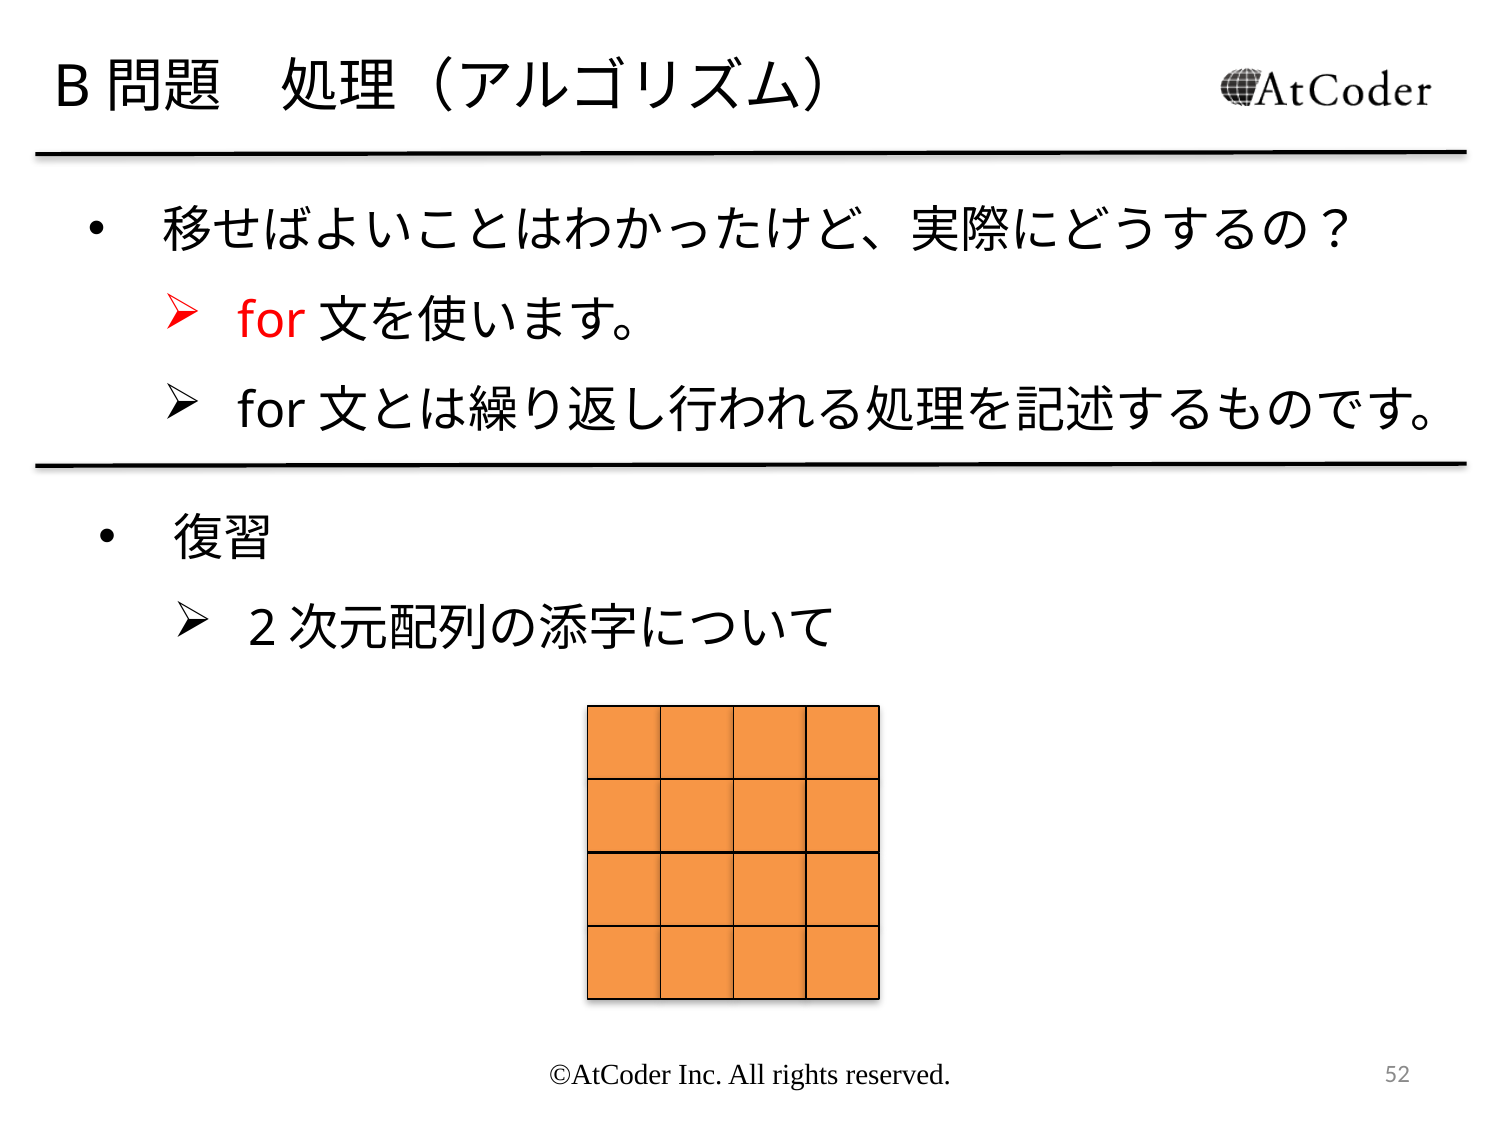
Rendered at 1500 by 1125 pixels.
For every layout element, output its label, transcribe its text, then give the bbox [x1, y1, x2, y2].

slide_number 52 [1074, 1042, 1425, 1103]
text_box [587, 705, 880, 1000]
text_box 復習 2次元配列の添字について [83, 474, 1442, 664]
picture [1220, 63, 1432, 111]
text_box B問題 処理（アルゴリズム） [39, 40, 876, 126]
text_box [35, 151, 1467, 155]
footer ©AtCoder Inc. All rights reserved. [512, 1042, 988, 1103]
text_box 移せばよいことはわかったけど、実際にどうするの？ for文を使います。 for文とは繰り返し行われる処理を記述するものです。 [73, 163, 1432, 445]
